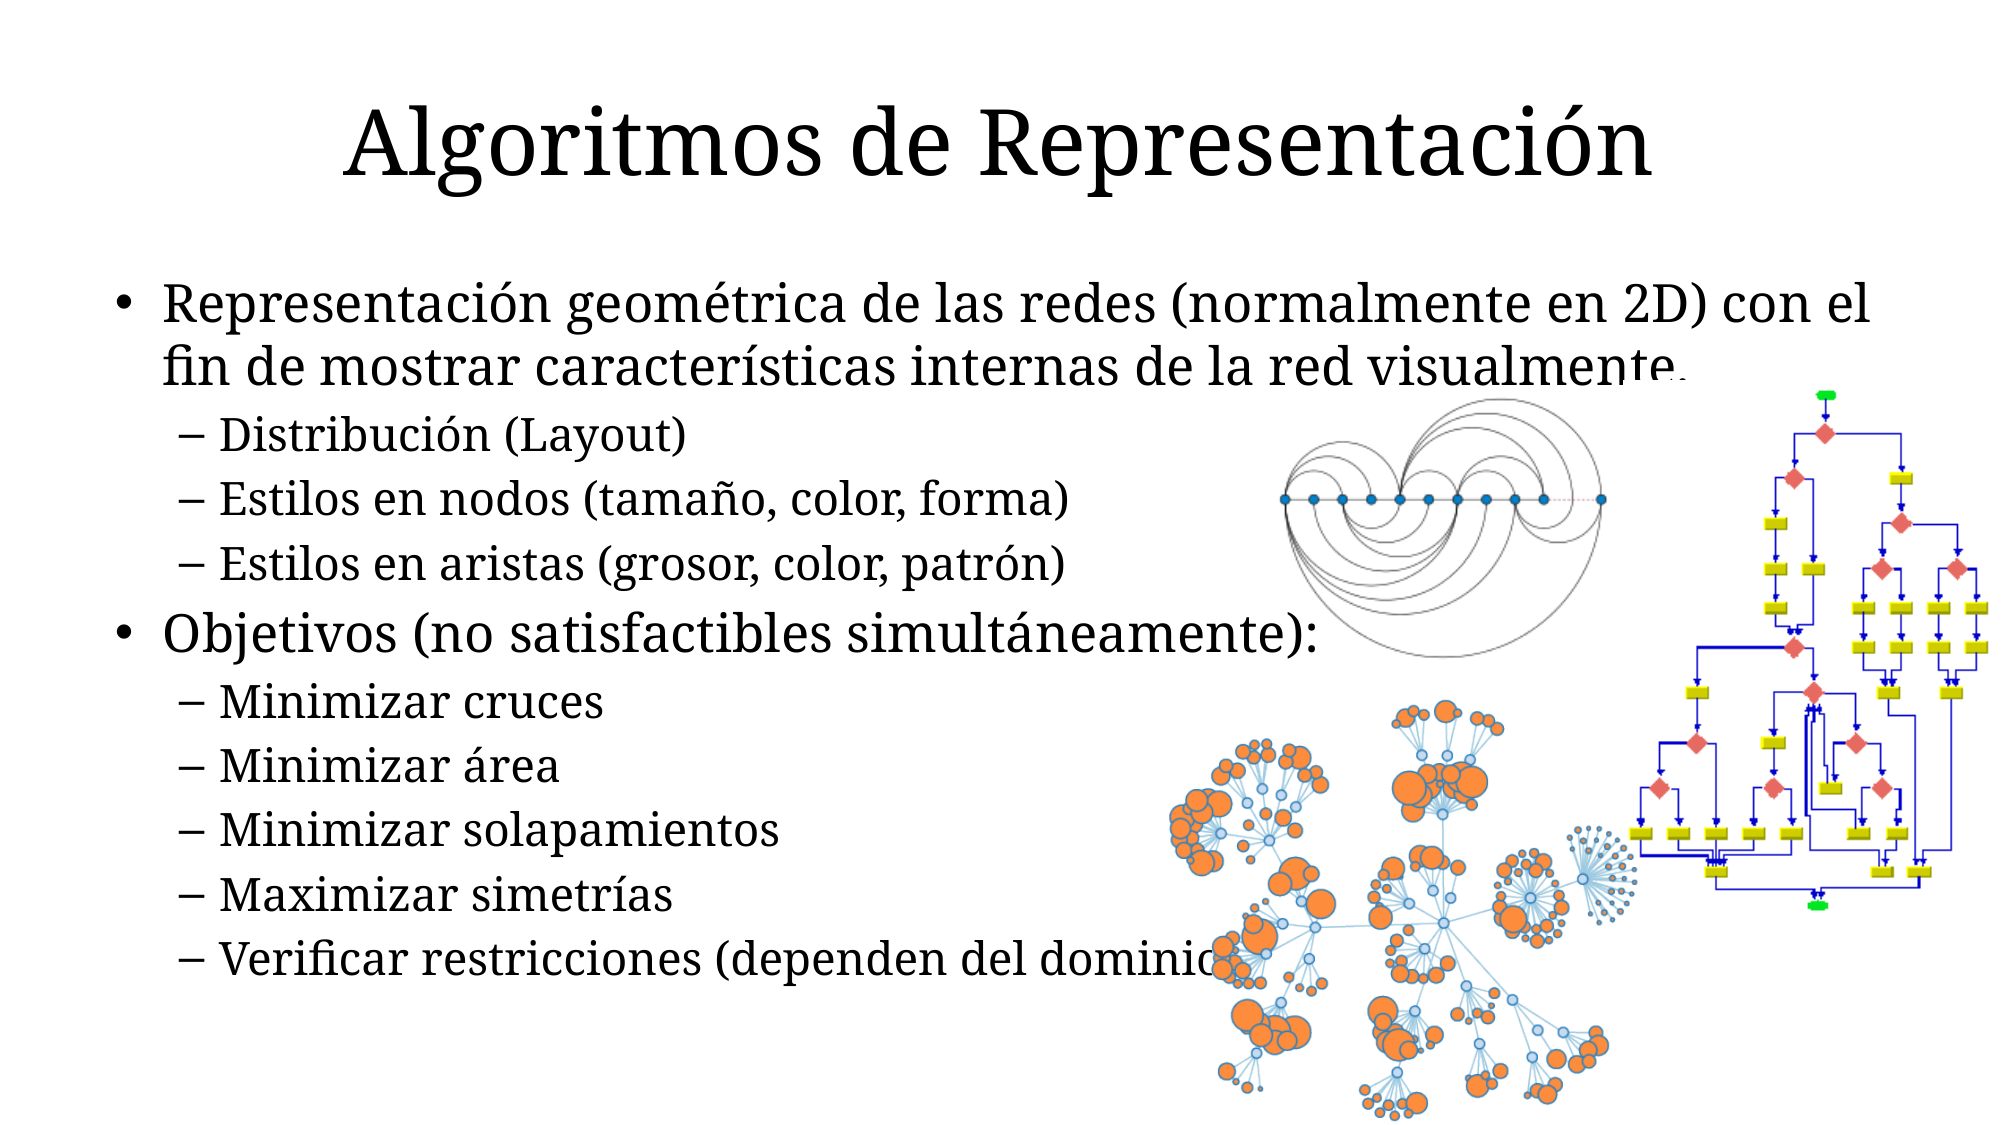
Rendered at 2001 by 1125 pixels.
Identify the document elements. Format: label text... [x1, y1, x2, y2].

title Algoritmos de Representación [99, 45, 1900, 233]
list Representación geométrica de las redes (normalmente en 2D) con el fin de mostrar características internas de la red visualmente. Distribución (Layout) Estilos en nodos (tamaño, color, forma) Estilos en aristas (grosor, color, patrón) Objetivos (no satisfactibles simultáneamente): Minimizar cruces Minimizar área Minimizar solapamientos Maximizar simetrías Verificar restricciones (dependen del dominio) [99, 262, 1900, 1005]
picture [1160, 380, 2000, 1125]
picture [1271, 385, 1616, 672]
